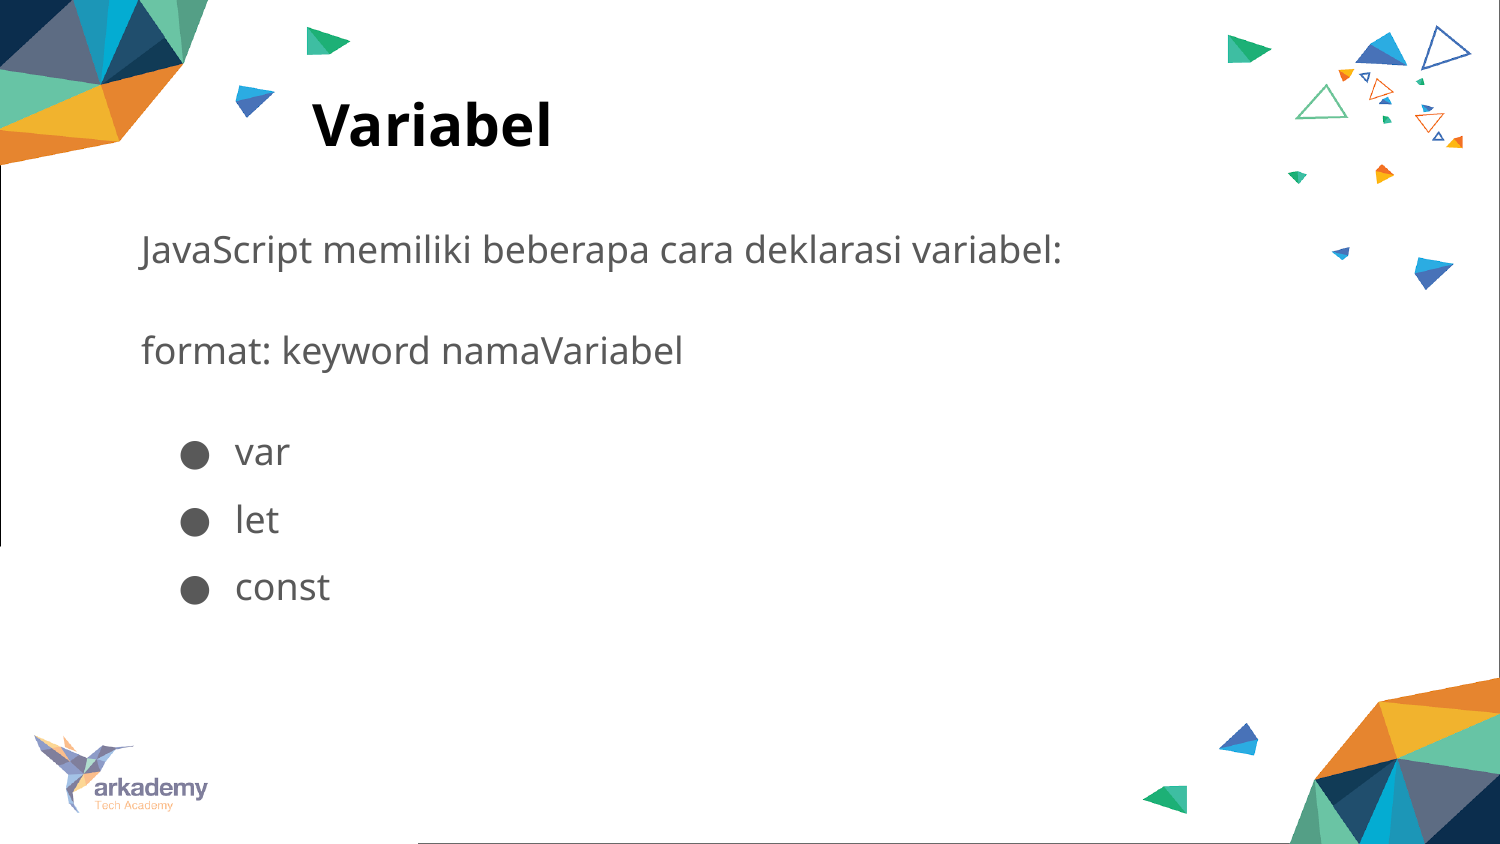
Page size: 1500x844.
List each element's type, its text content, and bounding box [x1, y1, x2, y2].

list JavaScript memiliki beberapa cara deklarasi variabel: format: keyword namaVariabel var let const [51, 189, 1449, 750]
picture [0, 0, 1500, 844]
title Variabel [297, 72, 1449, 167]
